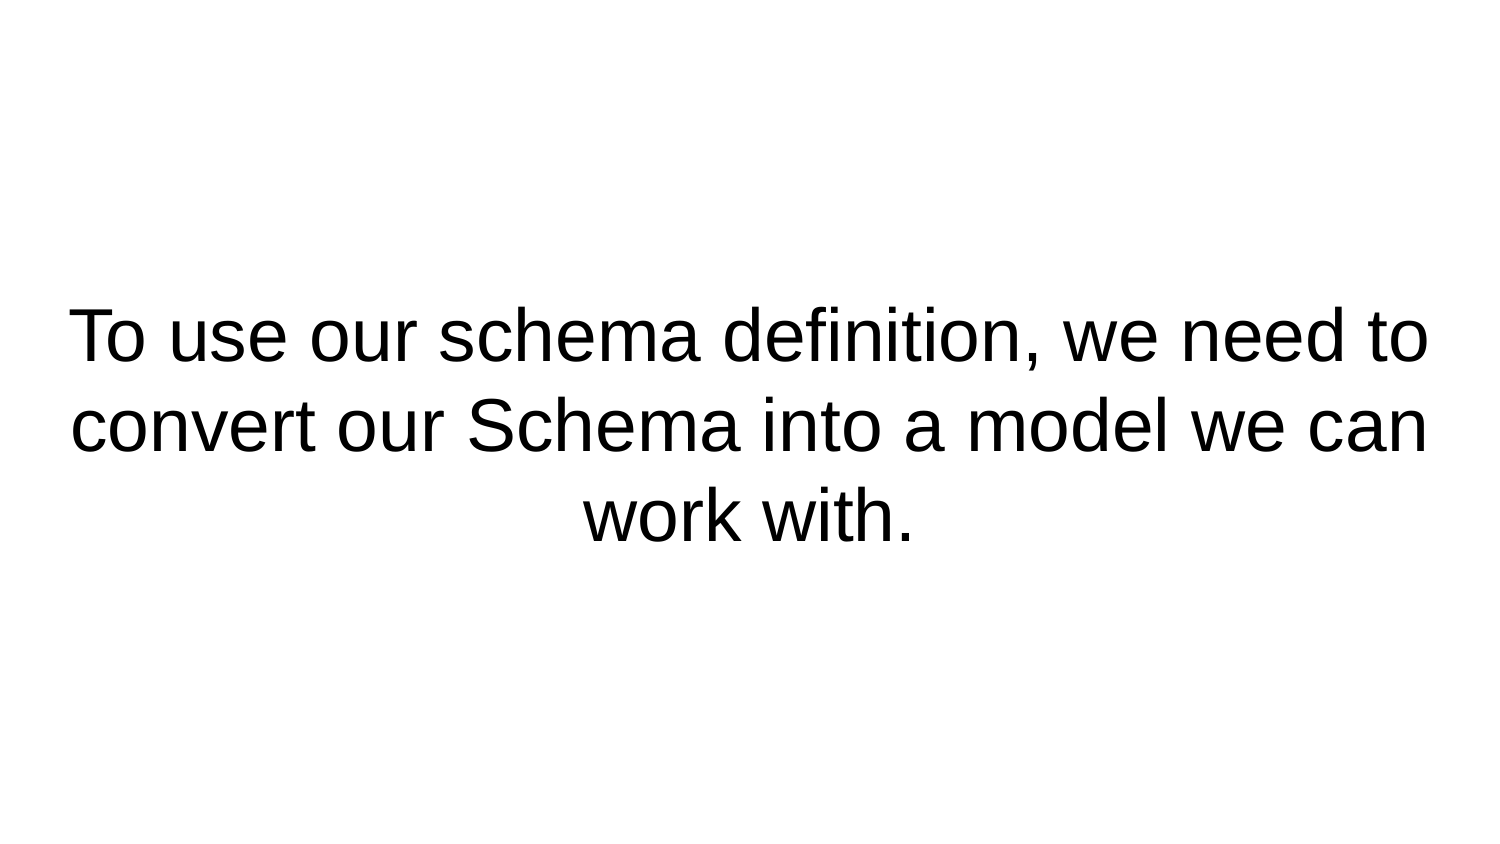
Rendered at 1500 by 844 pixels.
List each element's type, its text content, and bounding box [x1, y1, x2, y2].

title To use our schema definition, we need to convert our Schema into a model we can work with. [51, 352, 1449, 491]
